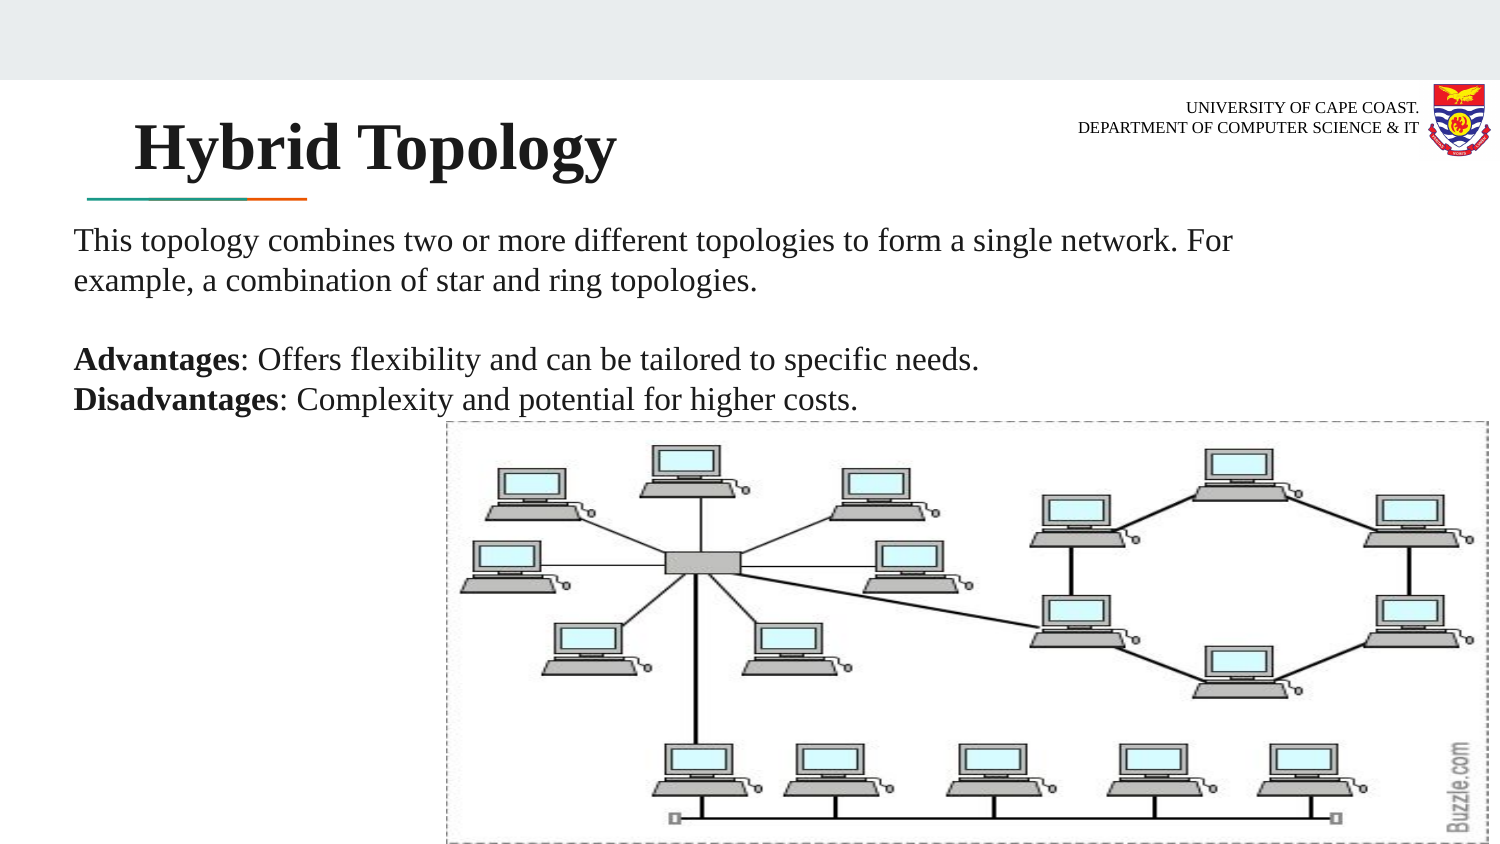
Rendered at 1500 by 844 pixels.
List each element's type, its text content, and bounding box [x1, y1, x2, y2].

title Hybrid Topology [119, 87, 1381, 176]
list This topology combines two or more different topologies to form a single network. For example, a combination of star and ring topologies. Advantages: Offers flexibility and can be tailored to specific needs. Disadvantages: Complexity and potential for higher costs. [34, 202, 1360, 831]
picture [1419, 80, 1500, 161]
picture [446, 421, 1489, 844]
